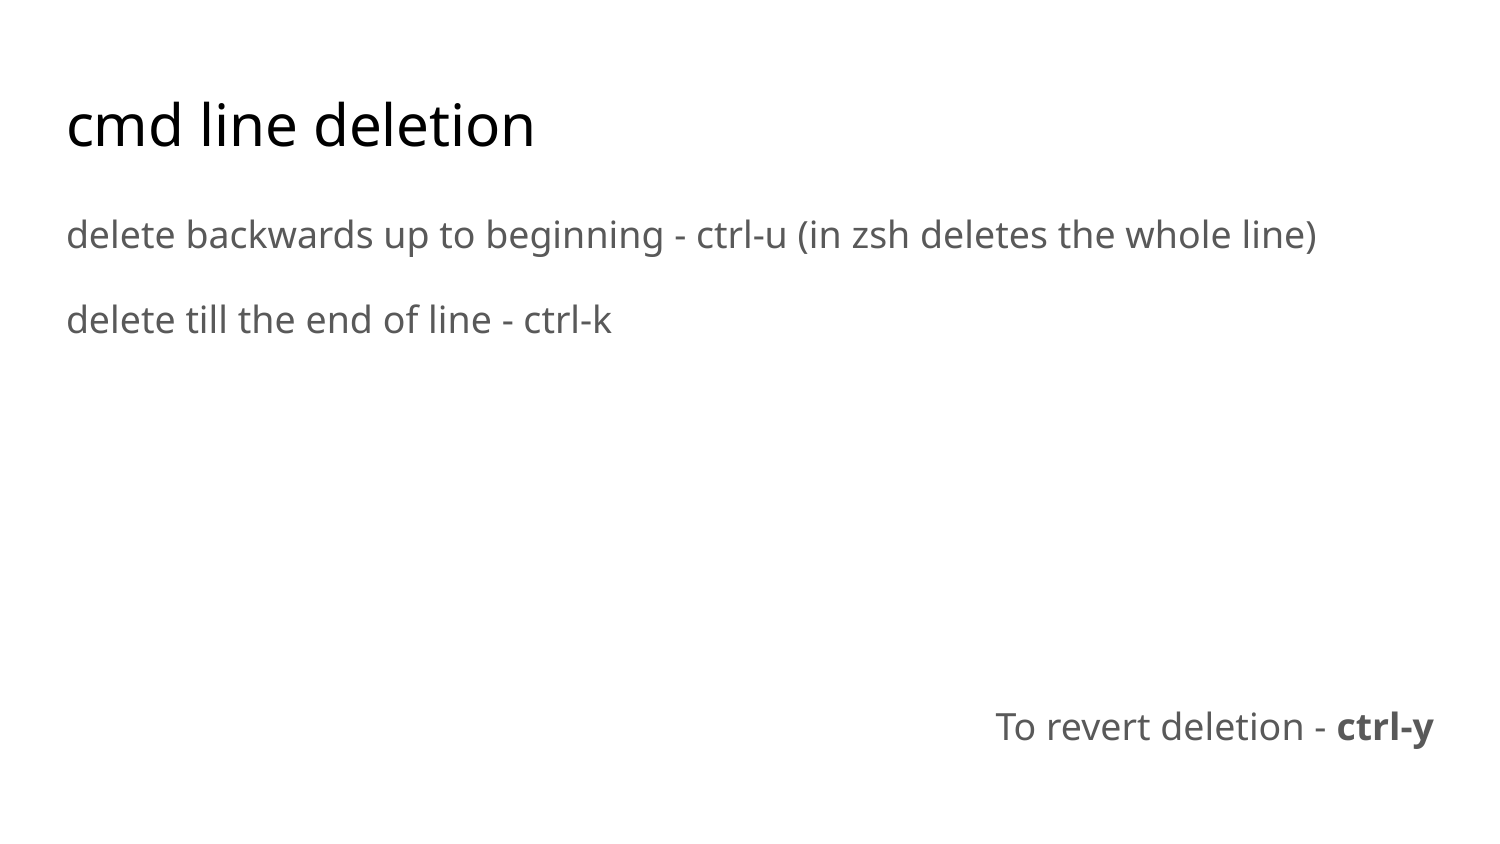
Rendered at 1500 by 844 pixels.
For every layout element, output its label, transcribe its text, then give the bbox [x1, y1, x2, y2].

list delete backwards up to beginning - ctrl-u (in zsh deletes the whole line) delete till the end of line - ctrl-k To revert deletion - ctrl-y [51, 189, 1449, 750]
title cmd line deletion [51, 72, 1449, 167]
